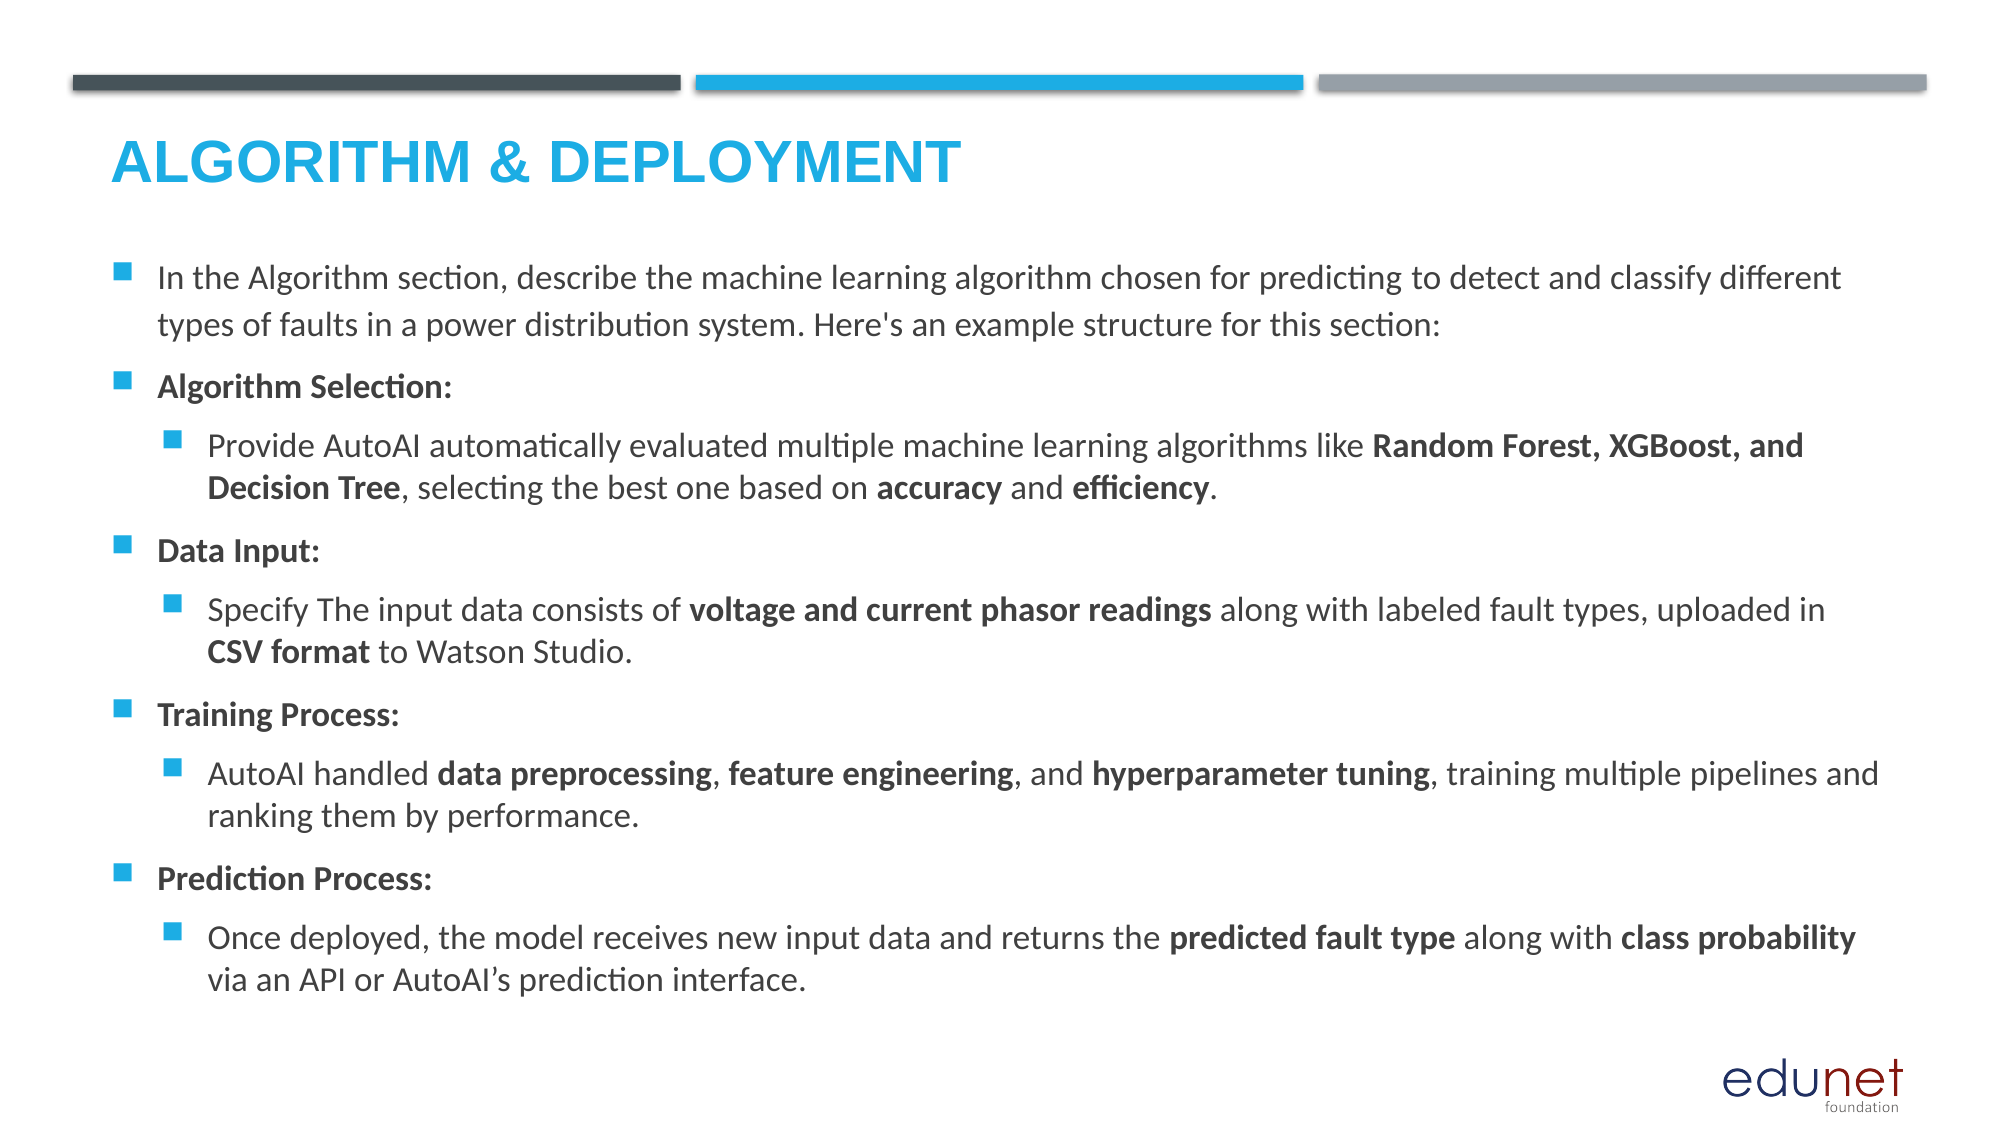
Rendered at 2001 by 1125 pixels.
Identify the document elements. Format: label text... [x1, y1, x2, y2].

title Algorithm & Deployment [95, 115, 1905, 203]
list In the Algorithm section, describe the machine learning algorithm chosen for predicting to detect and classify different types of faults in a power distribution system. Here's an example structure for this section: Algorithm Selection: Provide AutoAI automatically evaluated multiple machine learning algorithms like Random Forest, XGBoost, and Decision Tree, selecting the best one based on accuracy and efficiency. Data Input: Specify The input data consists of voltage and current phasor readings along with labeled fault types, uploaded in CSV format to Watson Studio. Training Process: AutoAI handled data preprocessing, feature engineering, and hyperparameter tuning, training multiple pipelines and ranking them by performance. Prediction Process: Once deployed, the model receives new input data and returns the predicted fault type along with class probability via an API or AutoAI’s prediction interface. [95, 243, 1905, 1010]
picture [1719, 1056, 1905, 1116]
